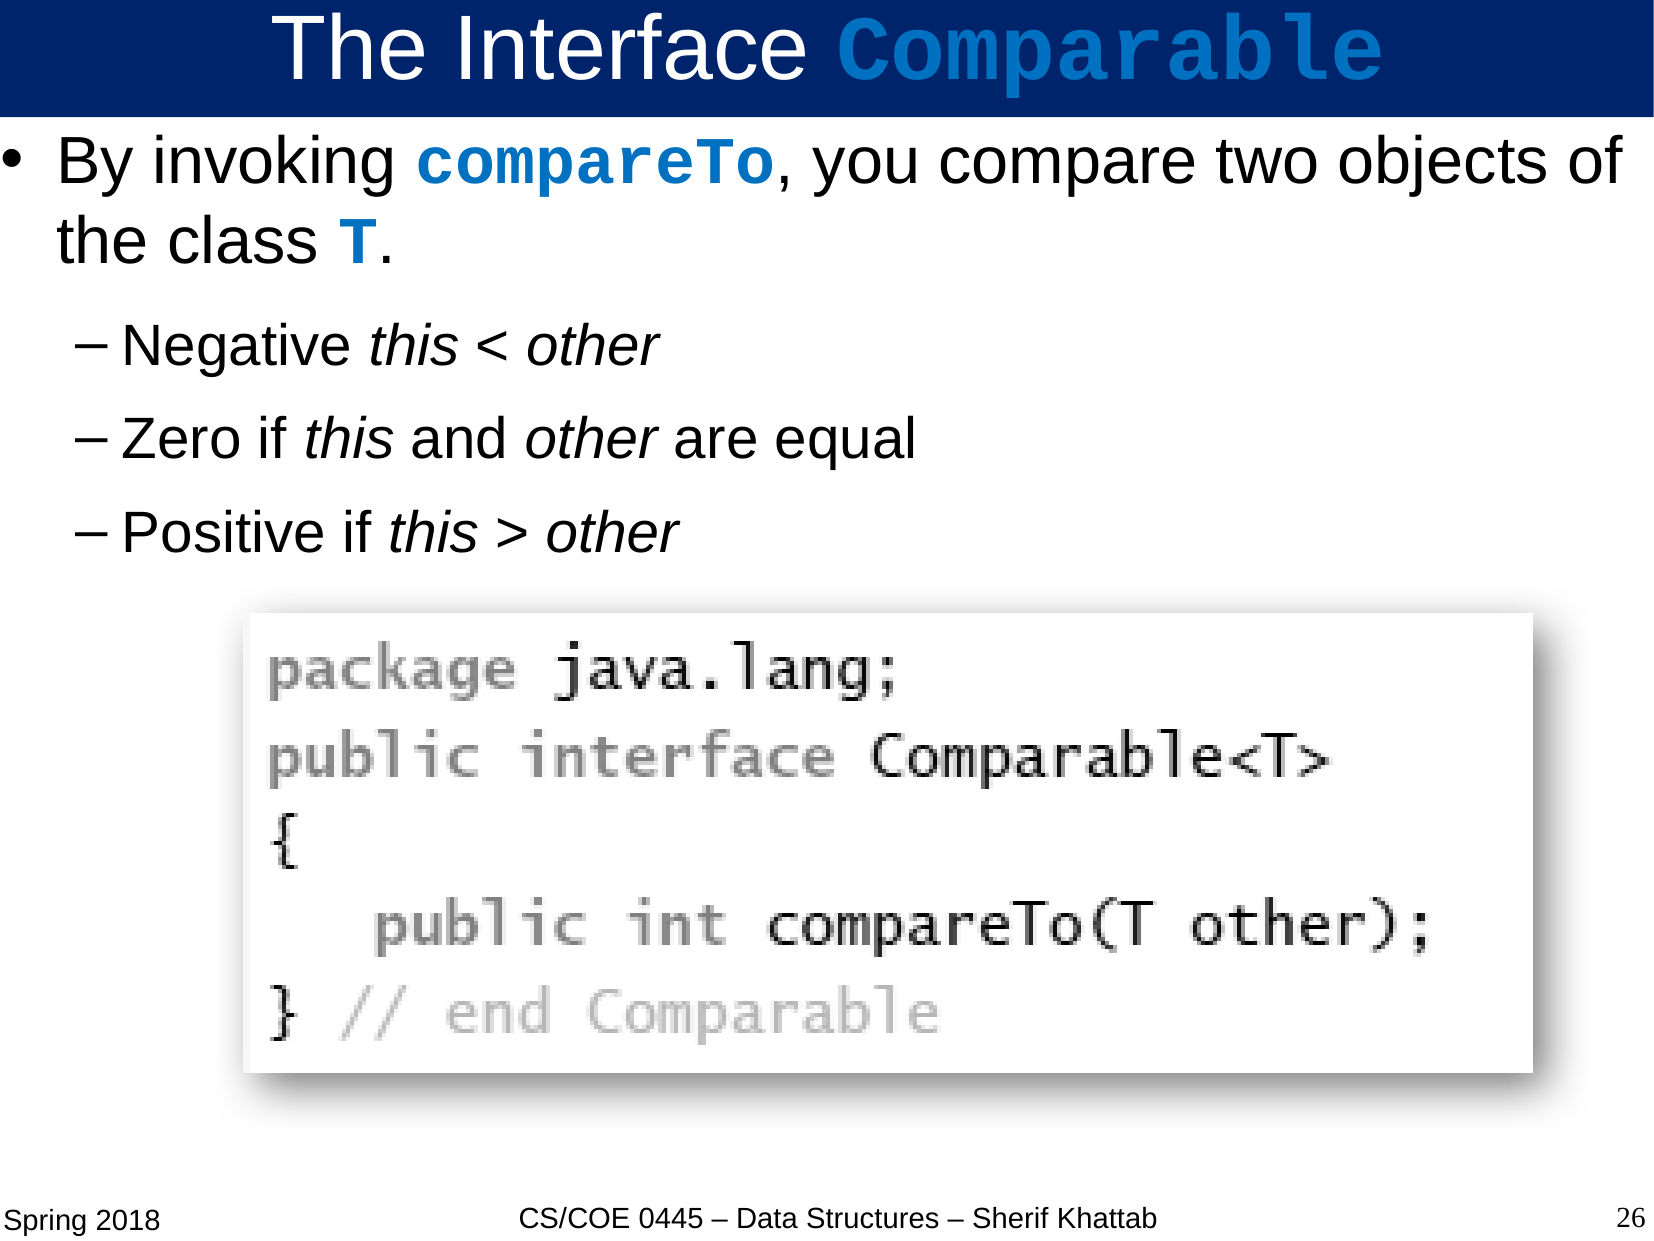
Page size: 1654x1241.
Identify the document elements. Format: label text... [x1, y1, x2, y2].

slide_number Spring 2018 [2, 1206, 384, 1241]
picture [242, 613, 1533, 1074]
slide_number 26 [1265, 1200, 1647, 1241]
footer CS/COE 0445 – Data Structures – Sherif Khattab [460, 1201, 1217, 1241]
list By invoking compareTo, you compare two objects of the class T. Negative this < other Zero if this and other are equal Positive if this > other [0, 117, 1654, 1195]
title The Interface Comparable [0, 0, 1654, 117]
